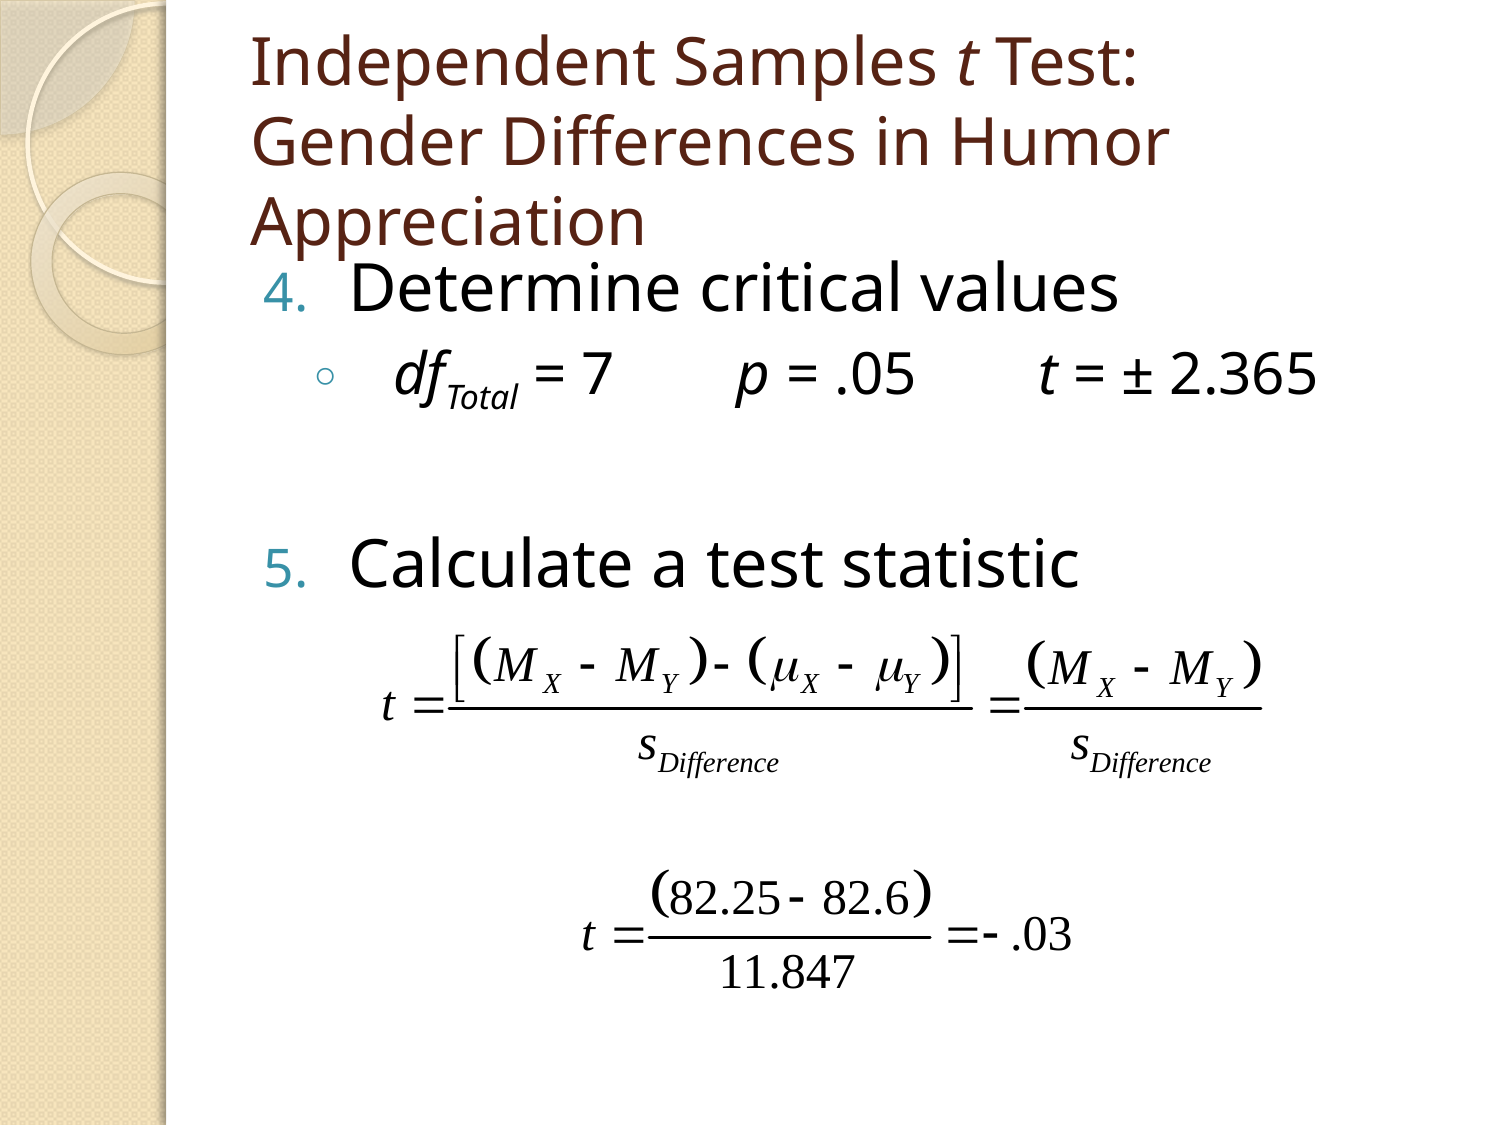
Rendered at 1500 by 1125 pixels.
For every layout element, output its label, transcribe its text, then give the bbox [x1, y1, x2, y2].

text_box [574, 862, 1080, 1001]
title Independent Samples t Test: Gender Differences in Humor Appreciation [235, 45, 1466, 233]
list Determine critical values dfTotal = 7 p = .05 t = ± 2.365 Calculate a test statistic [235, 237, 1466, 1025]
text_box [374, 624, 1272, 788]
